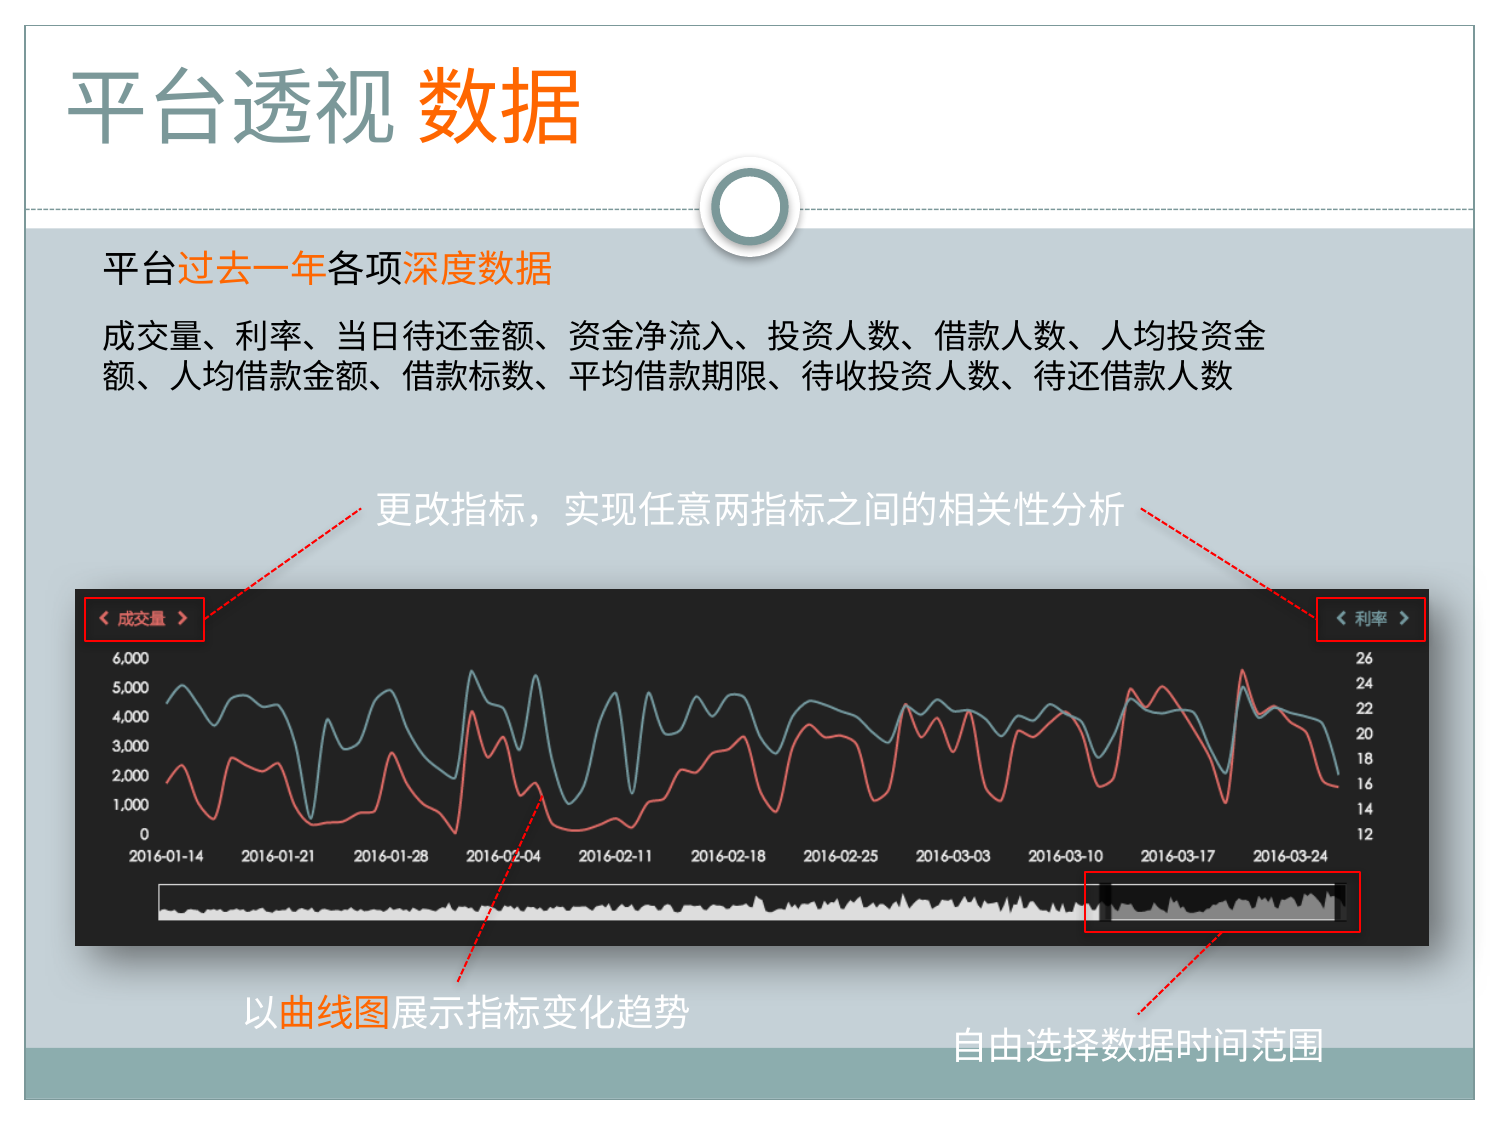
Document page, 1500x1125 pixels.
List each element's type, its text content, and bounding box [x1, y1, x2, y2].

text_box 以曲线图展示指标变化趋势 [208, 981, 707, 1042]
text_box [1137, 931, 1223, 1015]
text_box 更改指标，实现任意两指标之间的相关性分析 [361, 478, 1141, 539]
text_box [203, 508, 358, 620]
text_box 自由选择数据时间范围 [935, 1014, 1341, 1075]
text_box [457, 794, 544, 982]
text_box 平台过去一年各项深度数据 成交量、利率、当日待还金额、资金净流入、投资人数、借款人数、人均投资金额、人均借款金额、借款标数、平均借款期限、待收投资人数、待还借款人数 [88, 237, 1293, 403]
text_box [1144, 508, 1318, 620]
title 平台透视 数据 [49, 37, 1450, 162]
picture [74, 589, 1429, 946]
